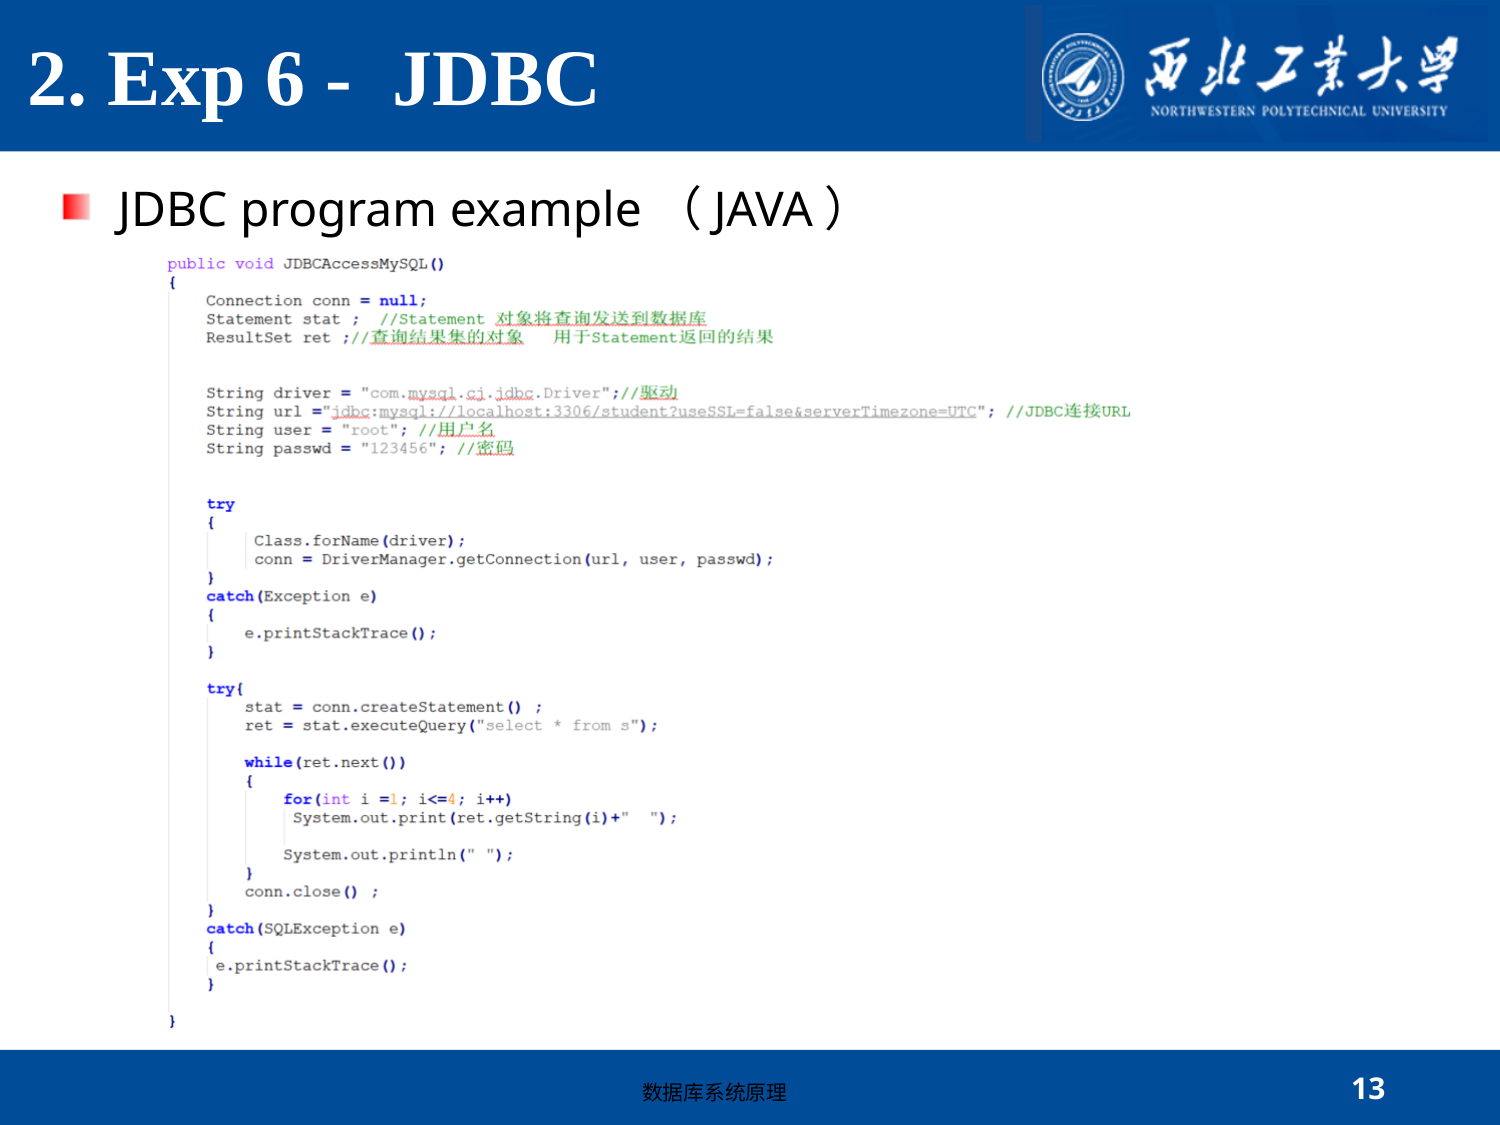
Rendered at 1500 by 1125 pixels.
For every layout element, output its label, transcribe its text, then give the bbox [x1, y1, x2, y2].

picture [160, 244, 1144, 1032]
text_box 2. Exp 6 - JDBC [9, 9, 1159, 137]
picture [1025, 5, 1488, 142]
text_box 数据库系统原理 [477, 1072, 953, 1114]
text_box JDBC program example（JAVA） [47, 177, 1453, 234]
picture [61, 192, 93, 223]
